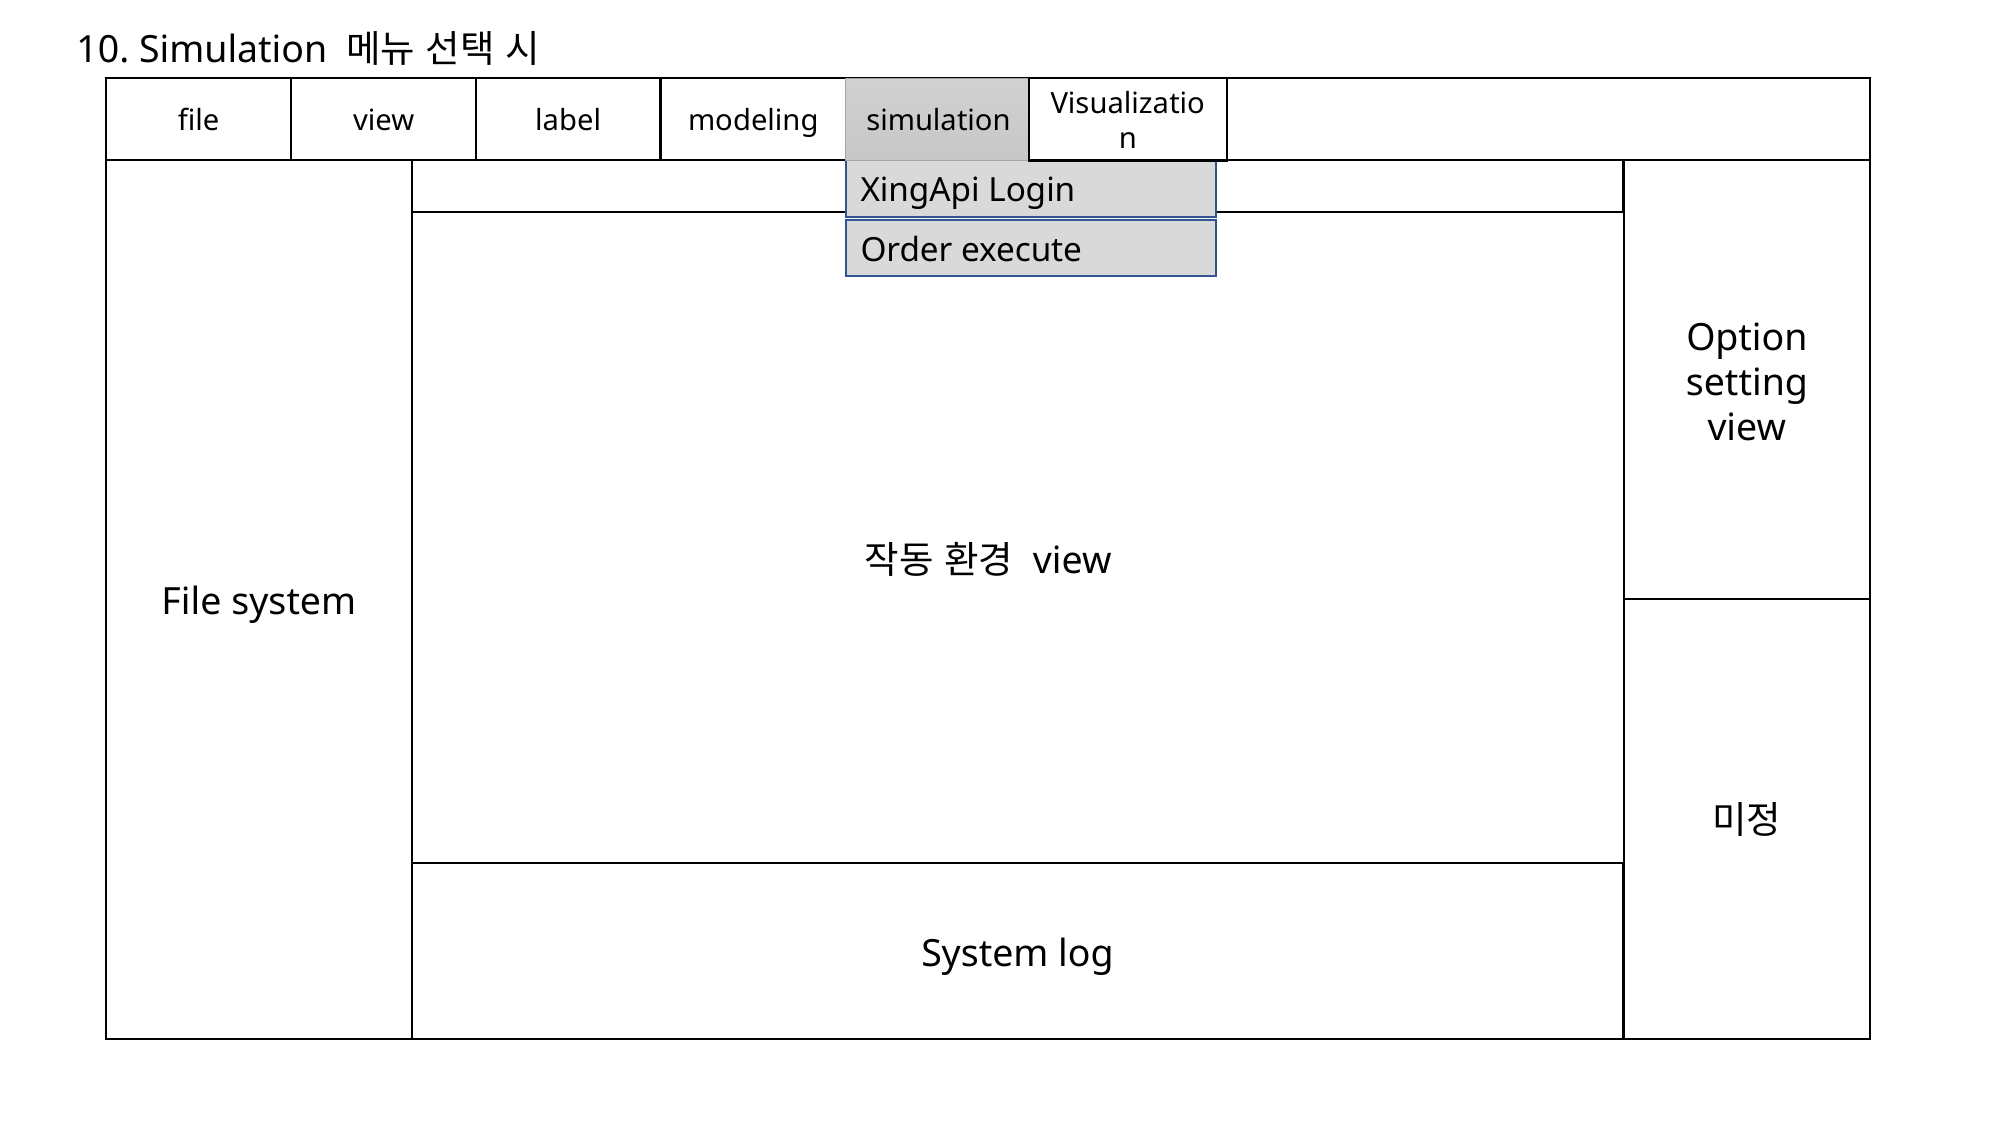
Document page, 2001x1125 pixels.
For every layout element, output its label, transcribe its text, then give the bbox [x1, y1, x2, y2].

text_box label [475, 77, 660, 161]
text_box Visualization [1028, 77, 1228, 162]
text_box System log [411, 862, 1623, 1040]
text_box [1217, 159, 1625, 213]
text_box Order execute [845, 219, 1217, 277]
text_box 미정 [1623, 598, 1871, 1040]
text_box XingApi Login [845, 161, 1217, 218]
text_box modeling [660, 77, 847, 161]
text_box simulation [845, 78, 1028, 161]
text_box Option setting view [1623, 159, 1871, 598]
text_box [411, 161, 845, 213]
text_box 10. Simulation 메뉴 선택 시 [61, 17, 555, 78]
text_box File system [105, 161, 413, 1040]
text_box view [290, 77, 475, 161]
text_box 작동 환경 view [413, 213, 1623, 862]
text_box file [105, 77, 290, 161]
text_box [1228, 77, 1871, 159]
